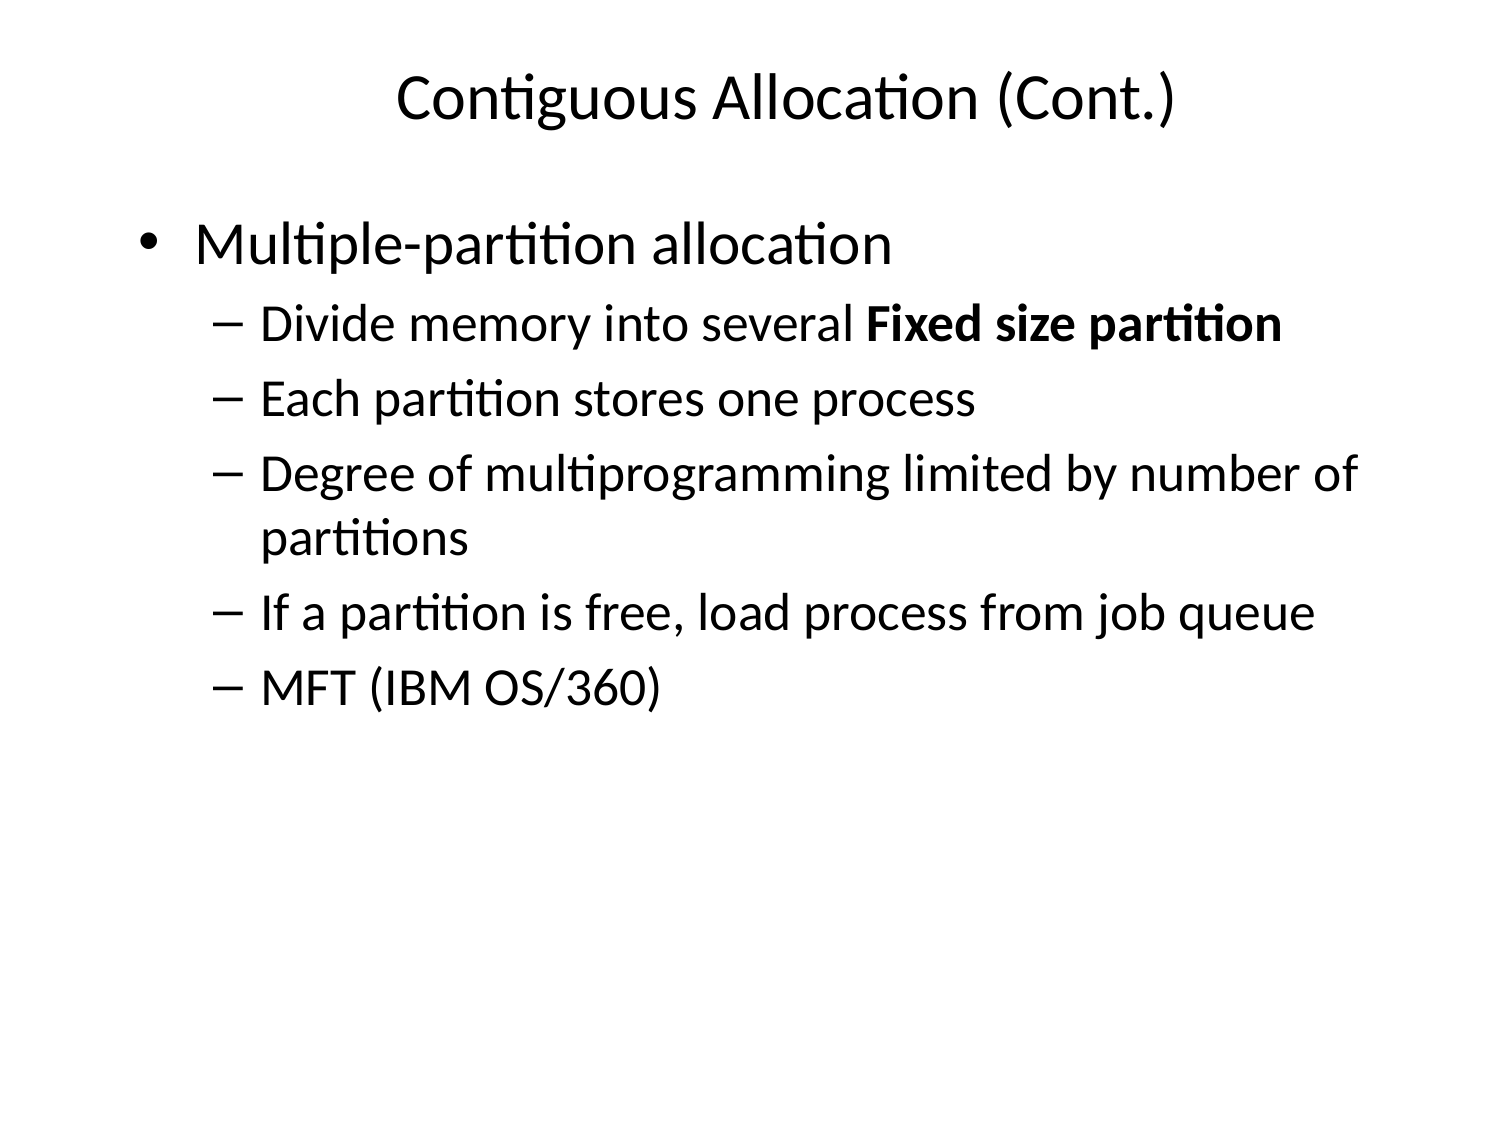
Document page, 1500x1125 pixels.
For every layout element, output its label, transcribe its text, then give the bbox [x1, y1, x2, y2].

list Multiple-partition allocation Divide memory into several Fixed size partition Each partition stores one process Degree of multiprogramming limited by number of partitions If a partition is free, load process from job queue MFT (IBM OS/360) [123, 195, 1399, 731]
title Contiguous Allocation (Cont.) [150, 45, 1425, 141]
